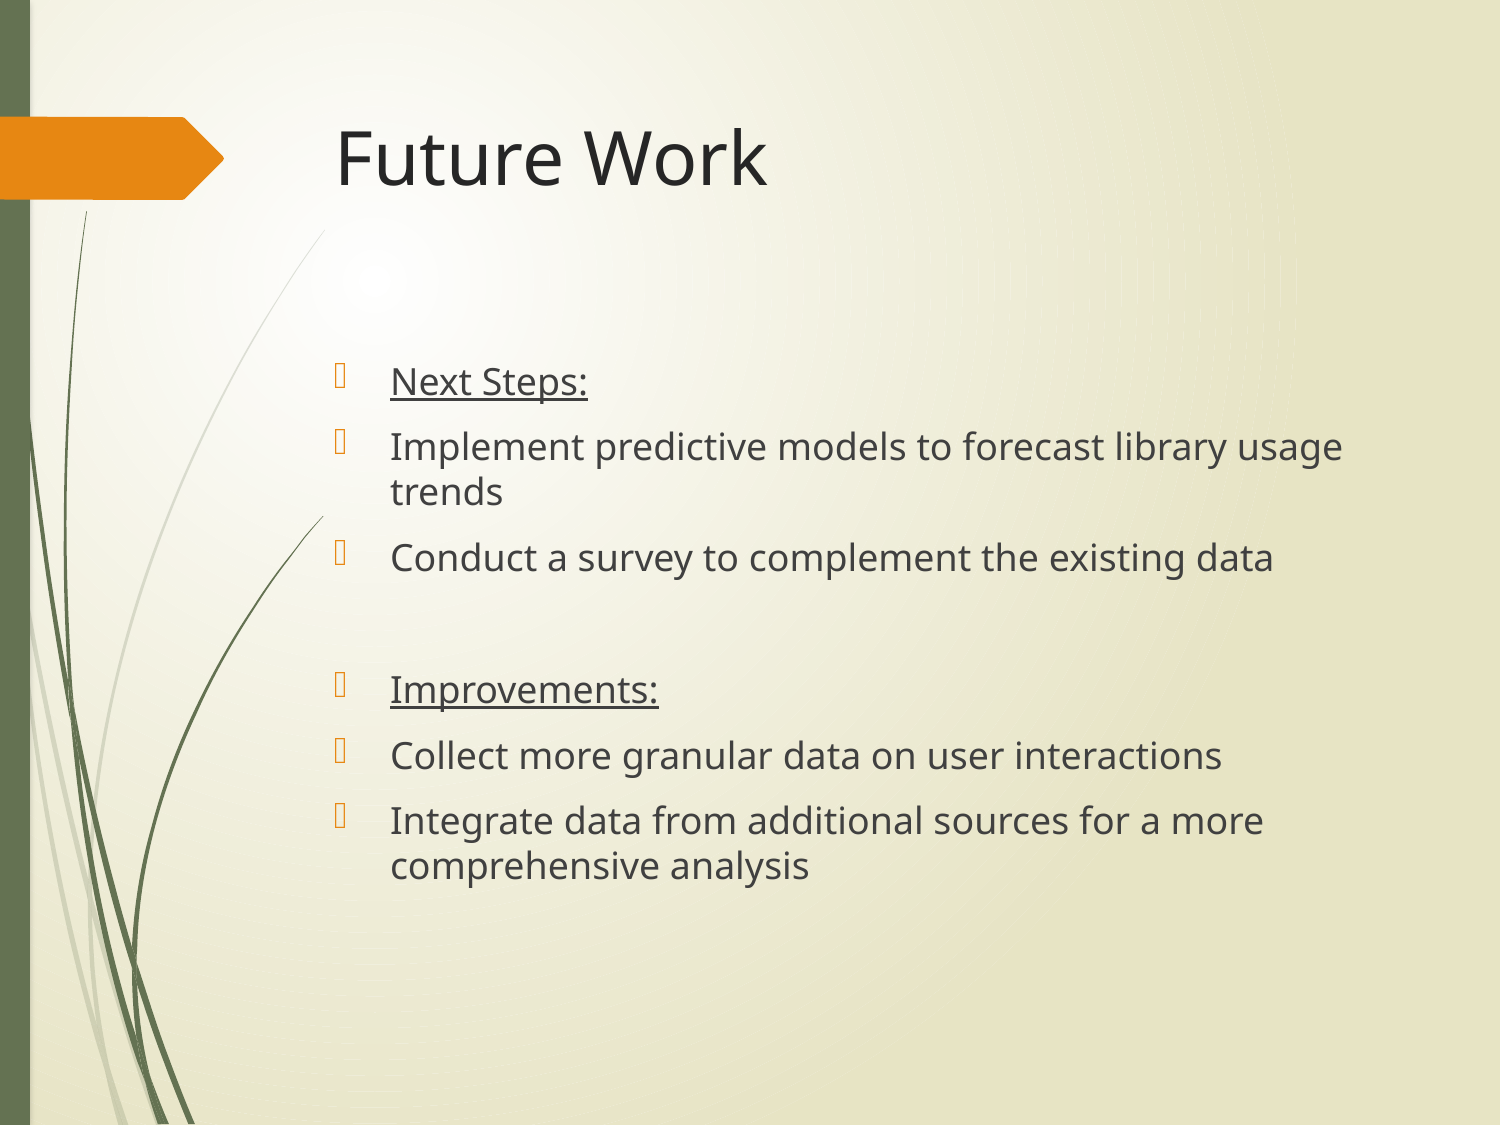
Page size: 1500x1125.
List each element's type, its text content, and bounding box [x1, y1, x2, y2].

list Next Steps: Implement predictive models to forecast library usage trends Conduct a survey to complement the existing data Improvements: Collect more granular data on user interactions Integrate data from additional sources for a more comprehensive analysis [318, 350, 1400, 970]
title Future Work [319, 102, 1400, 313]
